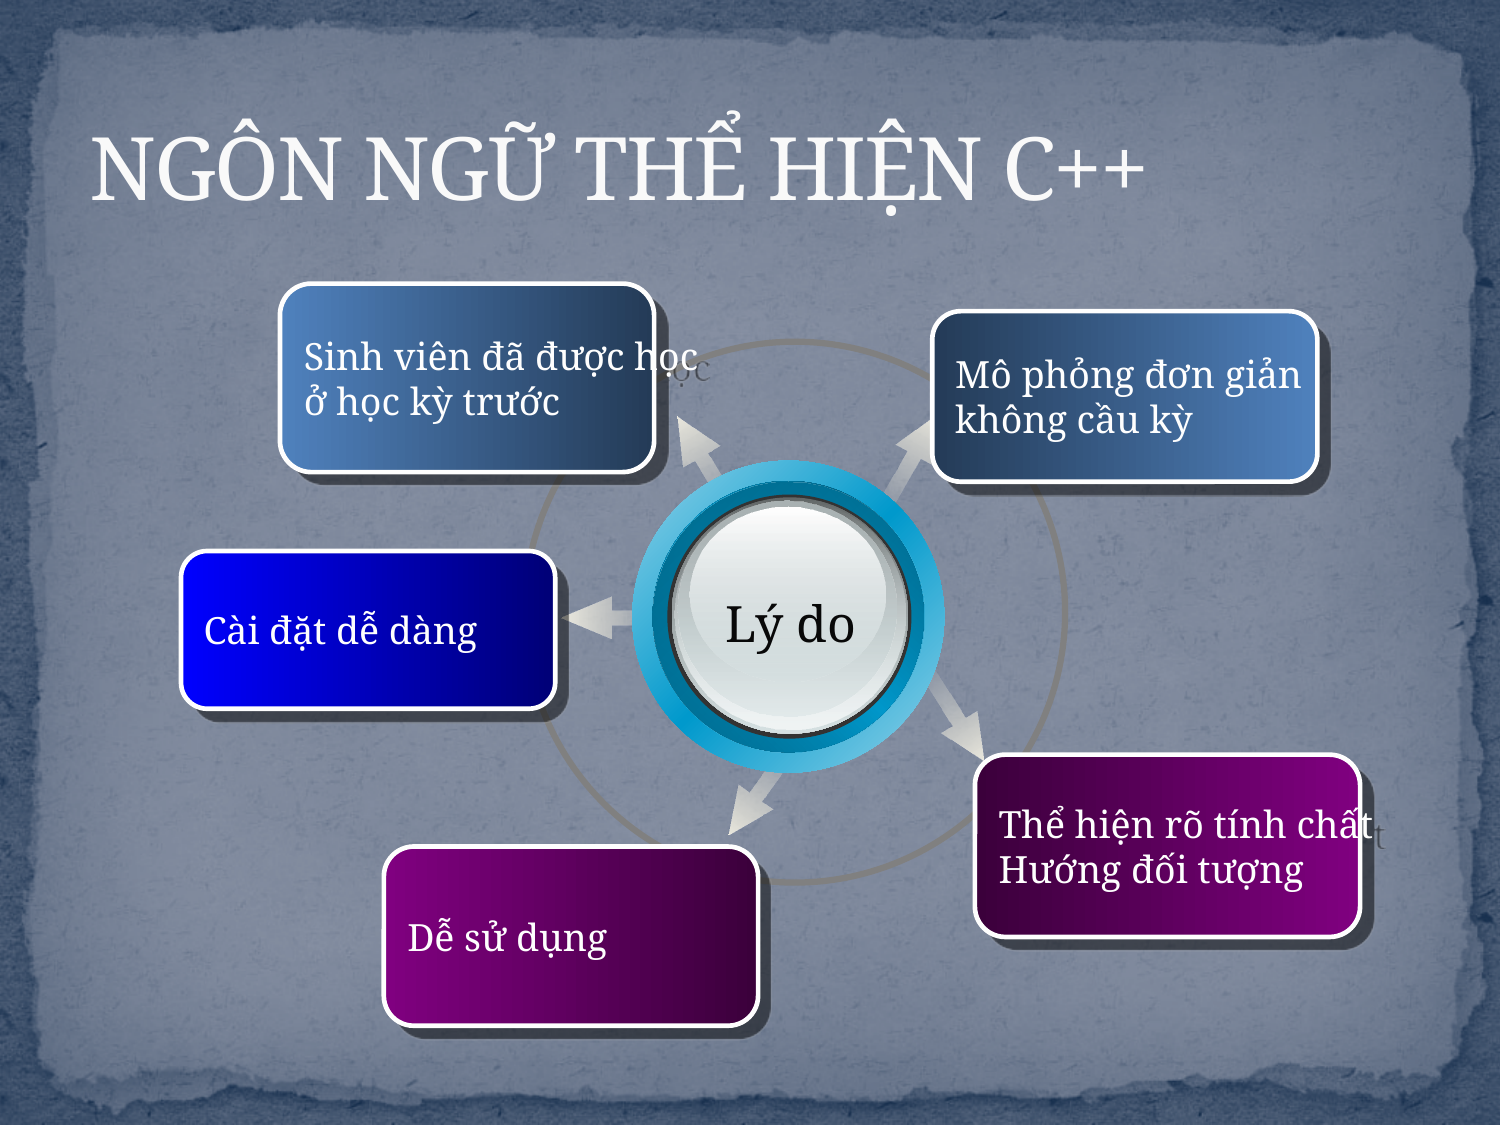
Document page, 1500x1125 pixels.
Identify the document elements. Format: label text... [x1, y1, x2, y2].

text_box [668, 341, 932, 450]
text_box [531, 485, 1066, 883]
text_box Mô phỏng đơn giản không cầu kỳ [932, 311, 1318, 482]
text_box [634, 462, 944, 772]
text_box Sinh viên đã được học ở học kỳ trước [279, 283, 655, 473]
text_box Cài đặt dễ dàng [181, 550, 556, 709]
text_box Thể hiện rõ tính chất Hướng đối tượng [974, 754, 1361, 937]
text_box Dễ sử dụng [383, 846, 759, 1026]
title NGÔN NGỮ THỂ HIỆN C++ [74, 24, 1425, 225]
